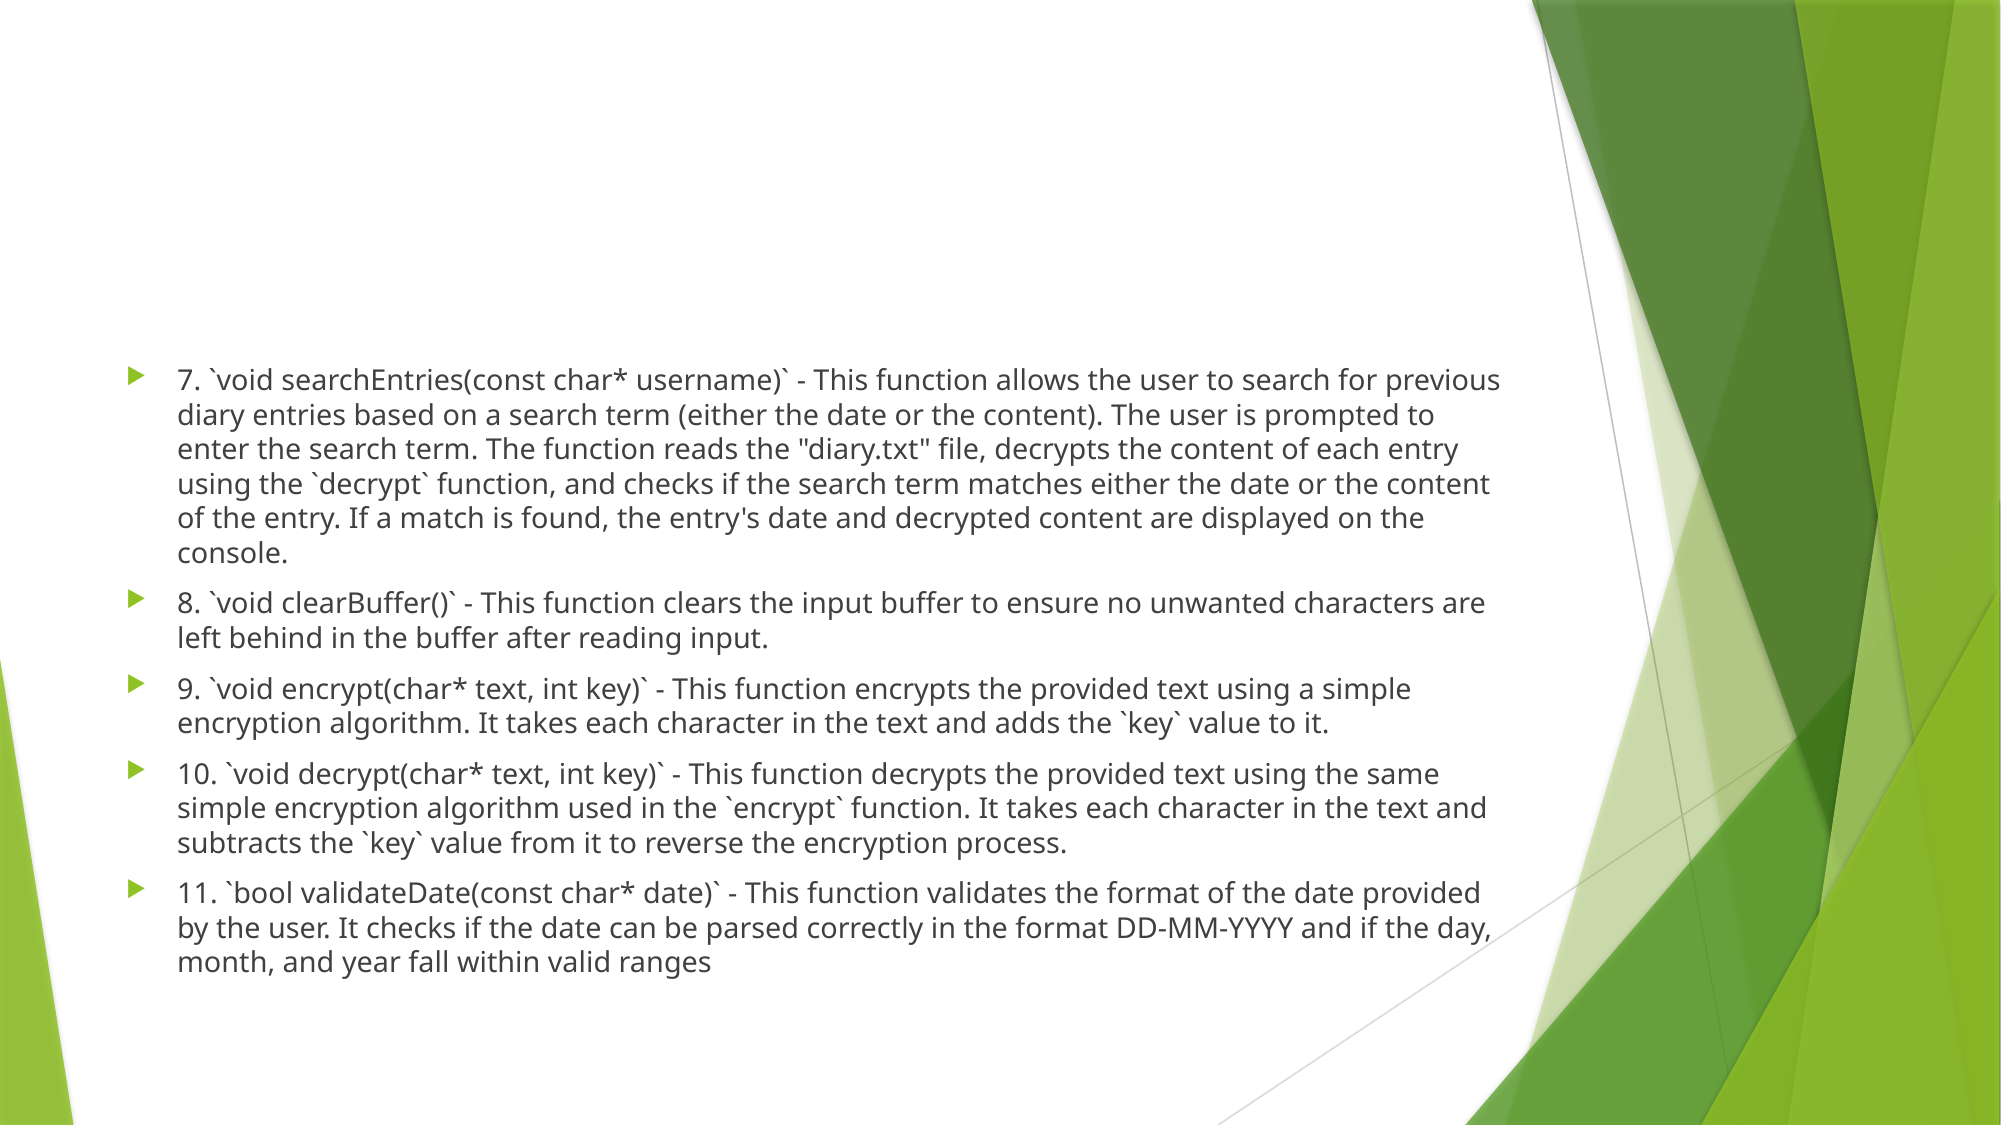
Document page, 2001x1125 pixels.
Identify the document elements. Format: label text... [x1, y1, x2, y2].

list 7. `void searchEntries(const char* username)` - This function allows the user to search for previous diary entries based on a search term (either the date or the content). The user is prompted to enter the search term. The function reads the "diary.txt" file, decrypts the content of each entry using the `decrypt` function, and checks if the search term matches either the date or the content of the entry. If a match is found, the entry's date and decrypted content are displayed on the console. 8. `void clearBuffer()` - This function clears the input buffer to ensure no unwanted characters are left behind in the buffer after reading input. 9. `void encrypt(char* text, int key)` - This function encrypts the provided text using a simple encryption algorithm. It takes each character in the text and adds the `key` value to it. 10. `void decrypt(char* text, int key)` - This function decrypts the provided text using the same simple encryption algorithm used in the `encrypt` function. It takes each character in the text and subtracts the `key` value from it to reverse the encryption process. 11. `bool validateDate(const char* date)` - This function validates the format of the date provided by the user. It checks if the date can be parsed correctly in the format DD-MM-YYYY and if the day, month, and year fall within valid ranges [111, 354, 1522, 992]
